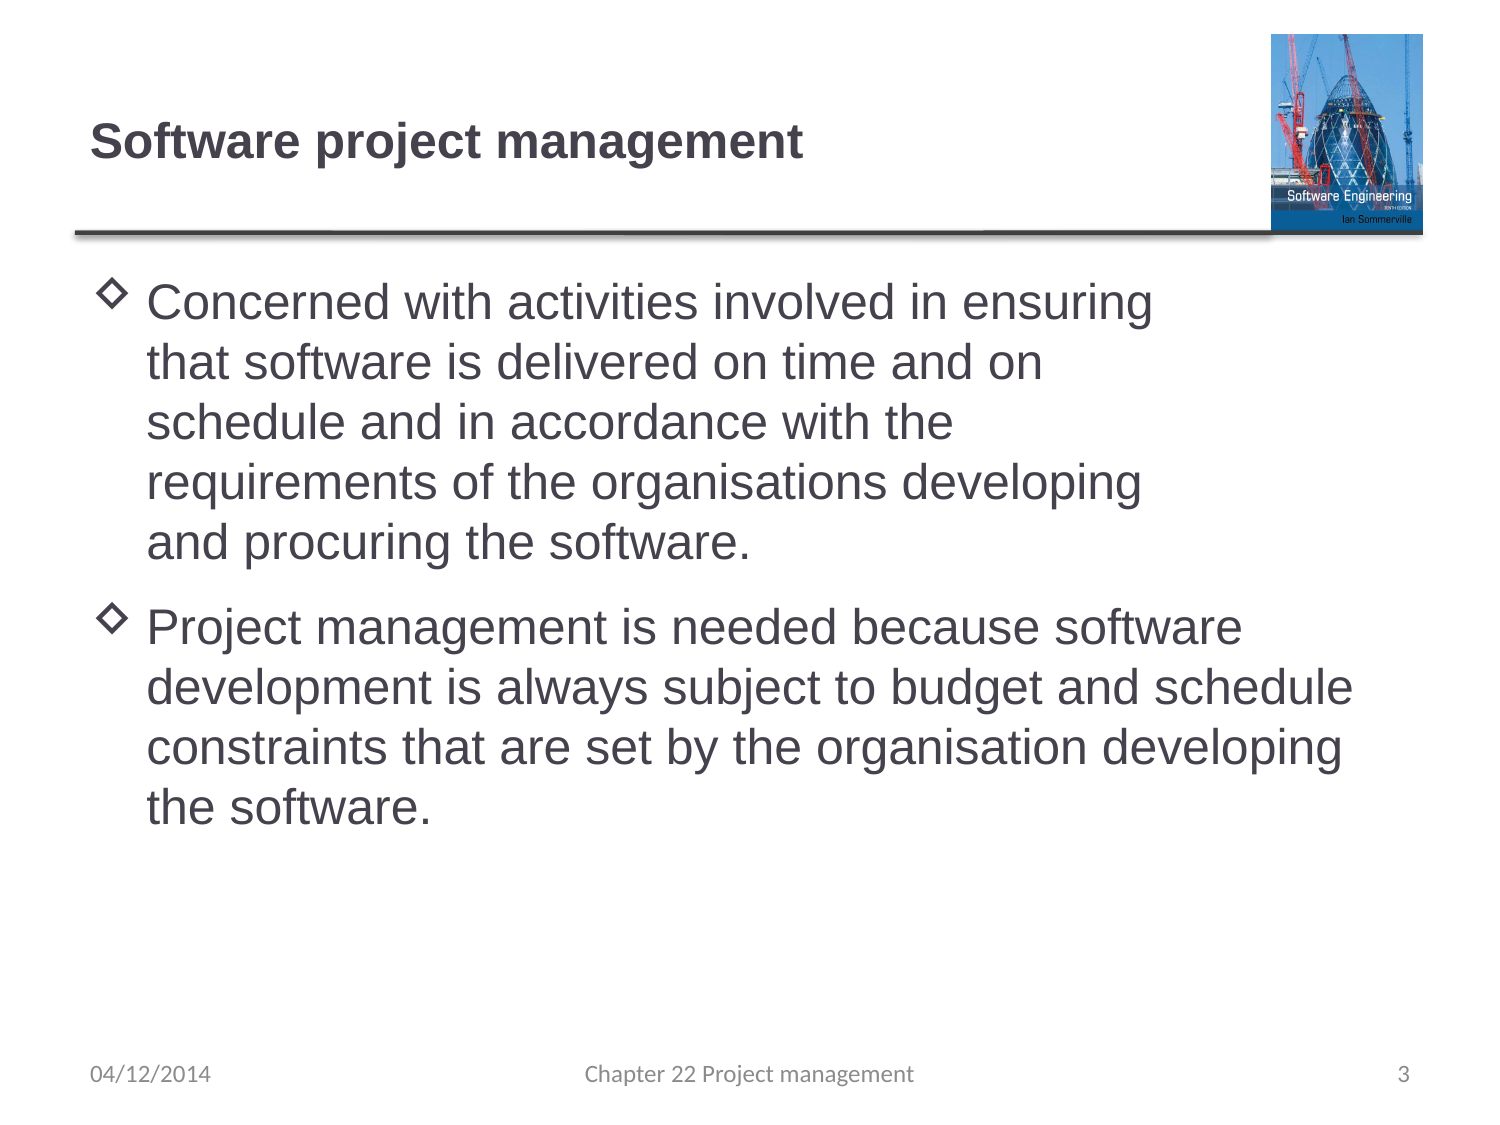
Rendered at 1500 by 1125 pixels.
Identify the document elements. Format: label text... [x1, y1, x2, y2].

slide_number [75, 1042, 425, 1103]
title Software project management [74, 44, 1272, 233]
picture [1271, 34, 1423, 230]
slide_number 3 [1074, 1042, 1425, 1103]
footer Chapter 22 Project management [512, 1042, 988, 1103]
list Concerned with activities involved in ensuring that software is delivered on time and on schedule and in accordance with the requirements of the organisations developing and procuring the software. Project management is needed because software development is always subject to budget and schedule constraints that are set by the organisation developing the software. [75, 262, 1425, 1005]
